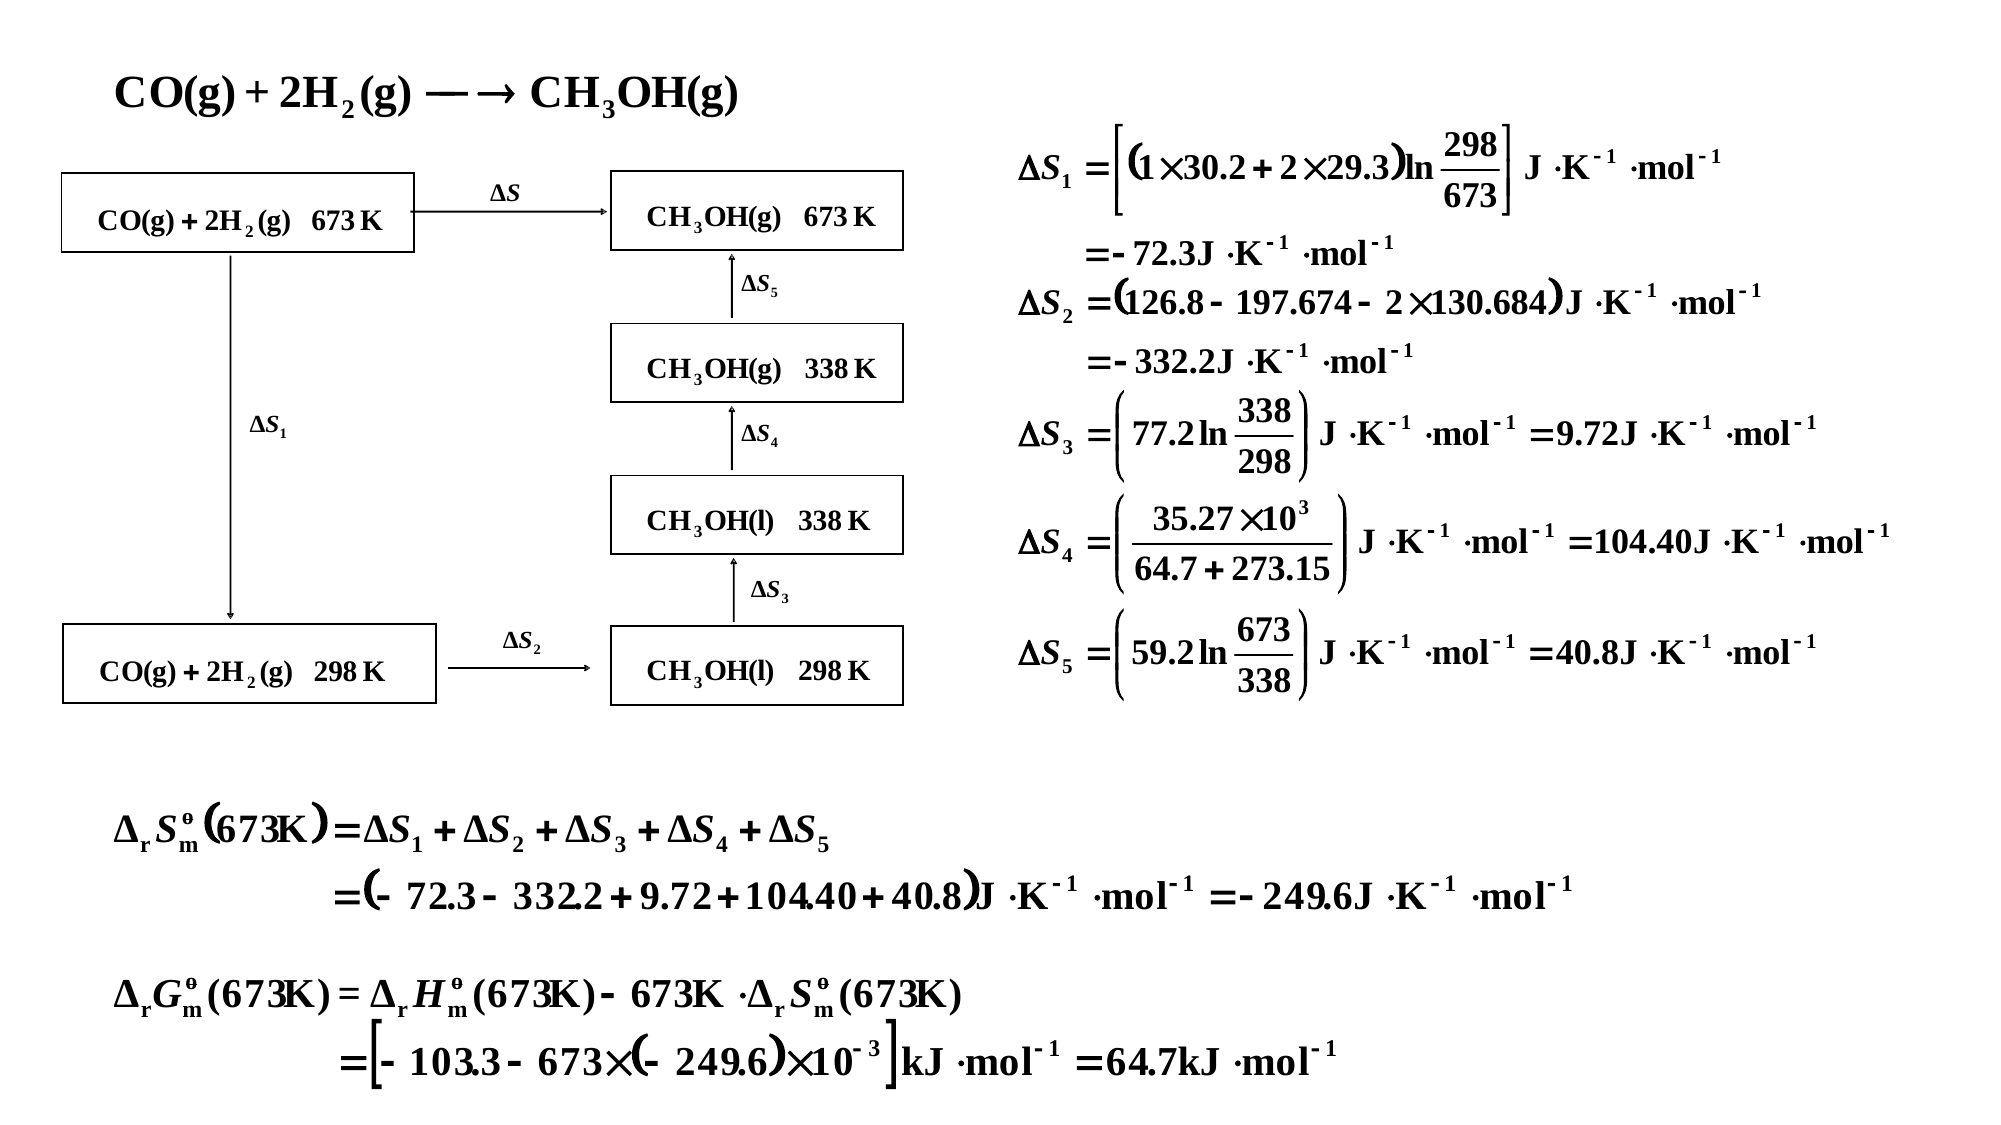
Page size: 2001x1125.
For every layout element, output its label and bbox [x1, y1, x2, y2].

text_box [108, 962, 1342, 1093]
text_box [60, 165, 907, 708]
text_box [108, 798, 1579, 926]
text_box [865, 117, 1981, 708]
text_box [108, 53, 750, 131]
